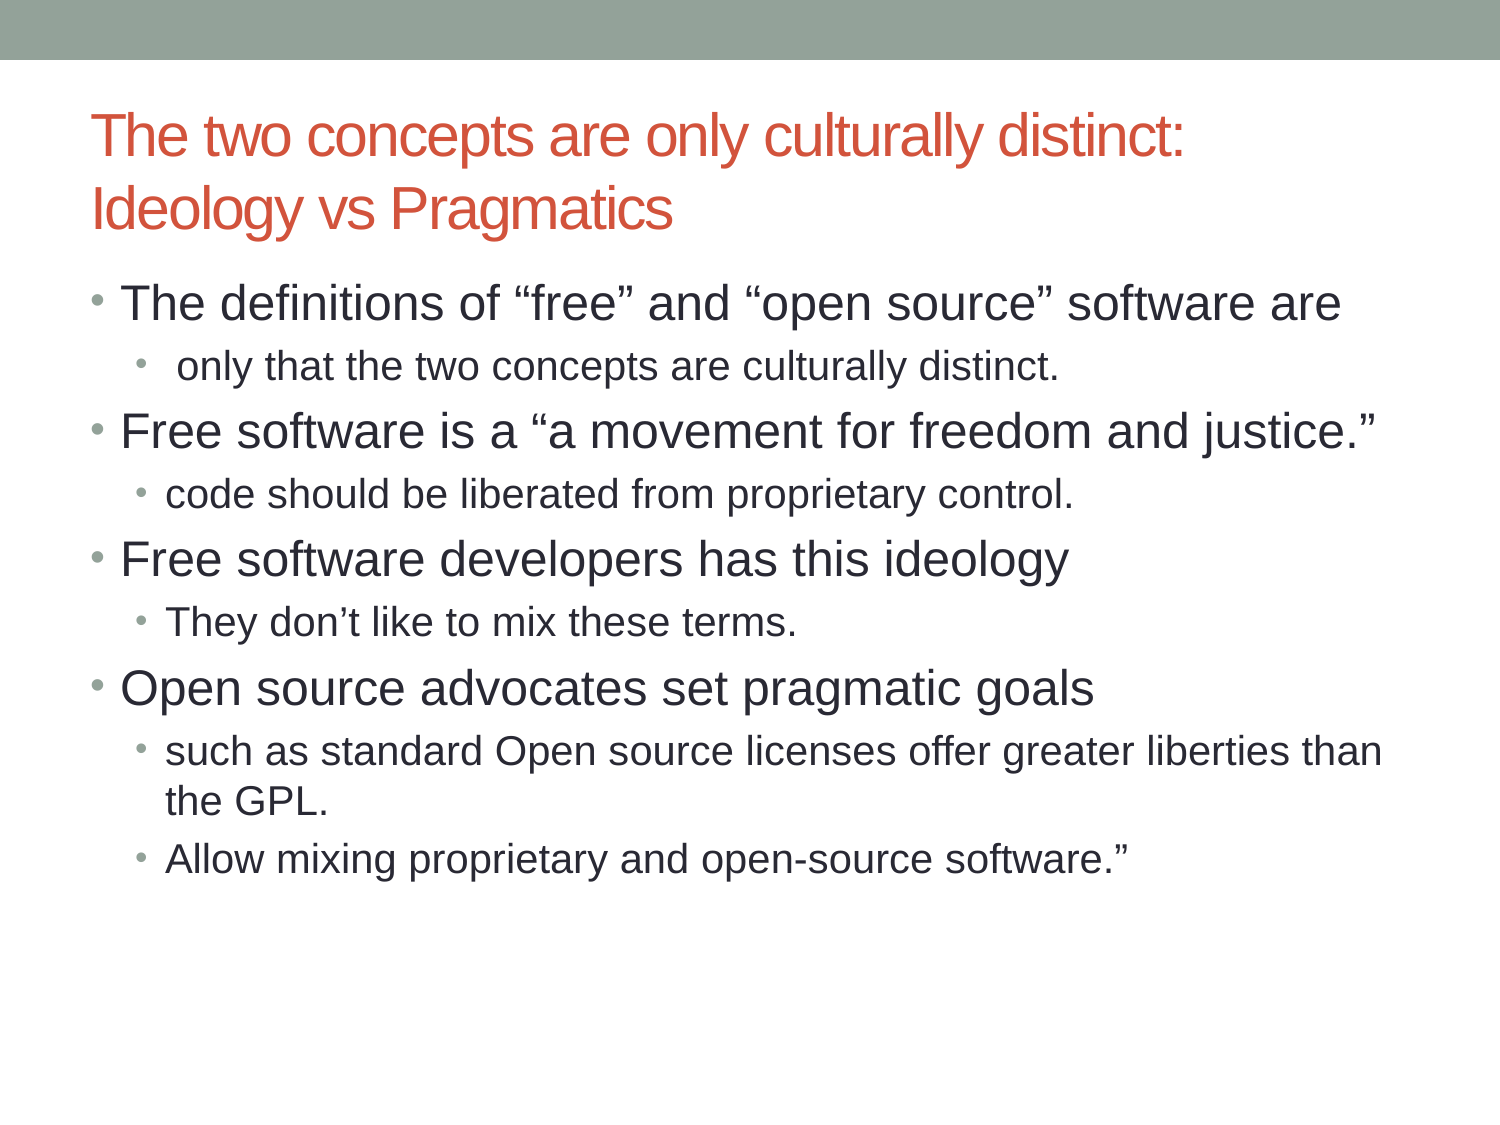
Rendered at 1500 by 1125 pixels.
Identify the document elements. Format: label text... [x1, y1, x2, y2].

list The definitions of “free” and “open source” software are only that the two concepts are culturally distinct. Free software is a “a movement for freedom and justice.” code should be liberated from proprietary control. Free software developers has this ideology They don’t like to mix these terms. Open source advocates set pragmatic goals such as standard Open source licenses offer greater liberties than the GPL. Allow mixing proprietary and open-source software.” [75, 262, 1425, 1063]
title The two concepts are only culturally distinct: Ideology vs Pragmatics [75, 87, 1425, 250]
